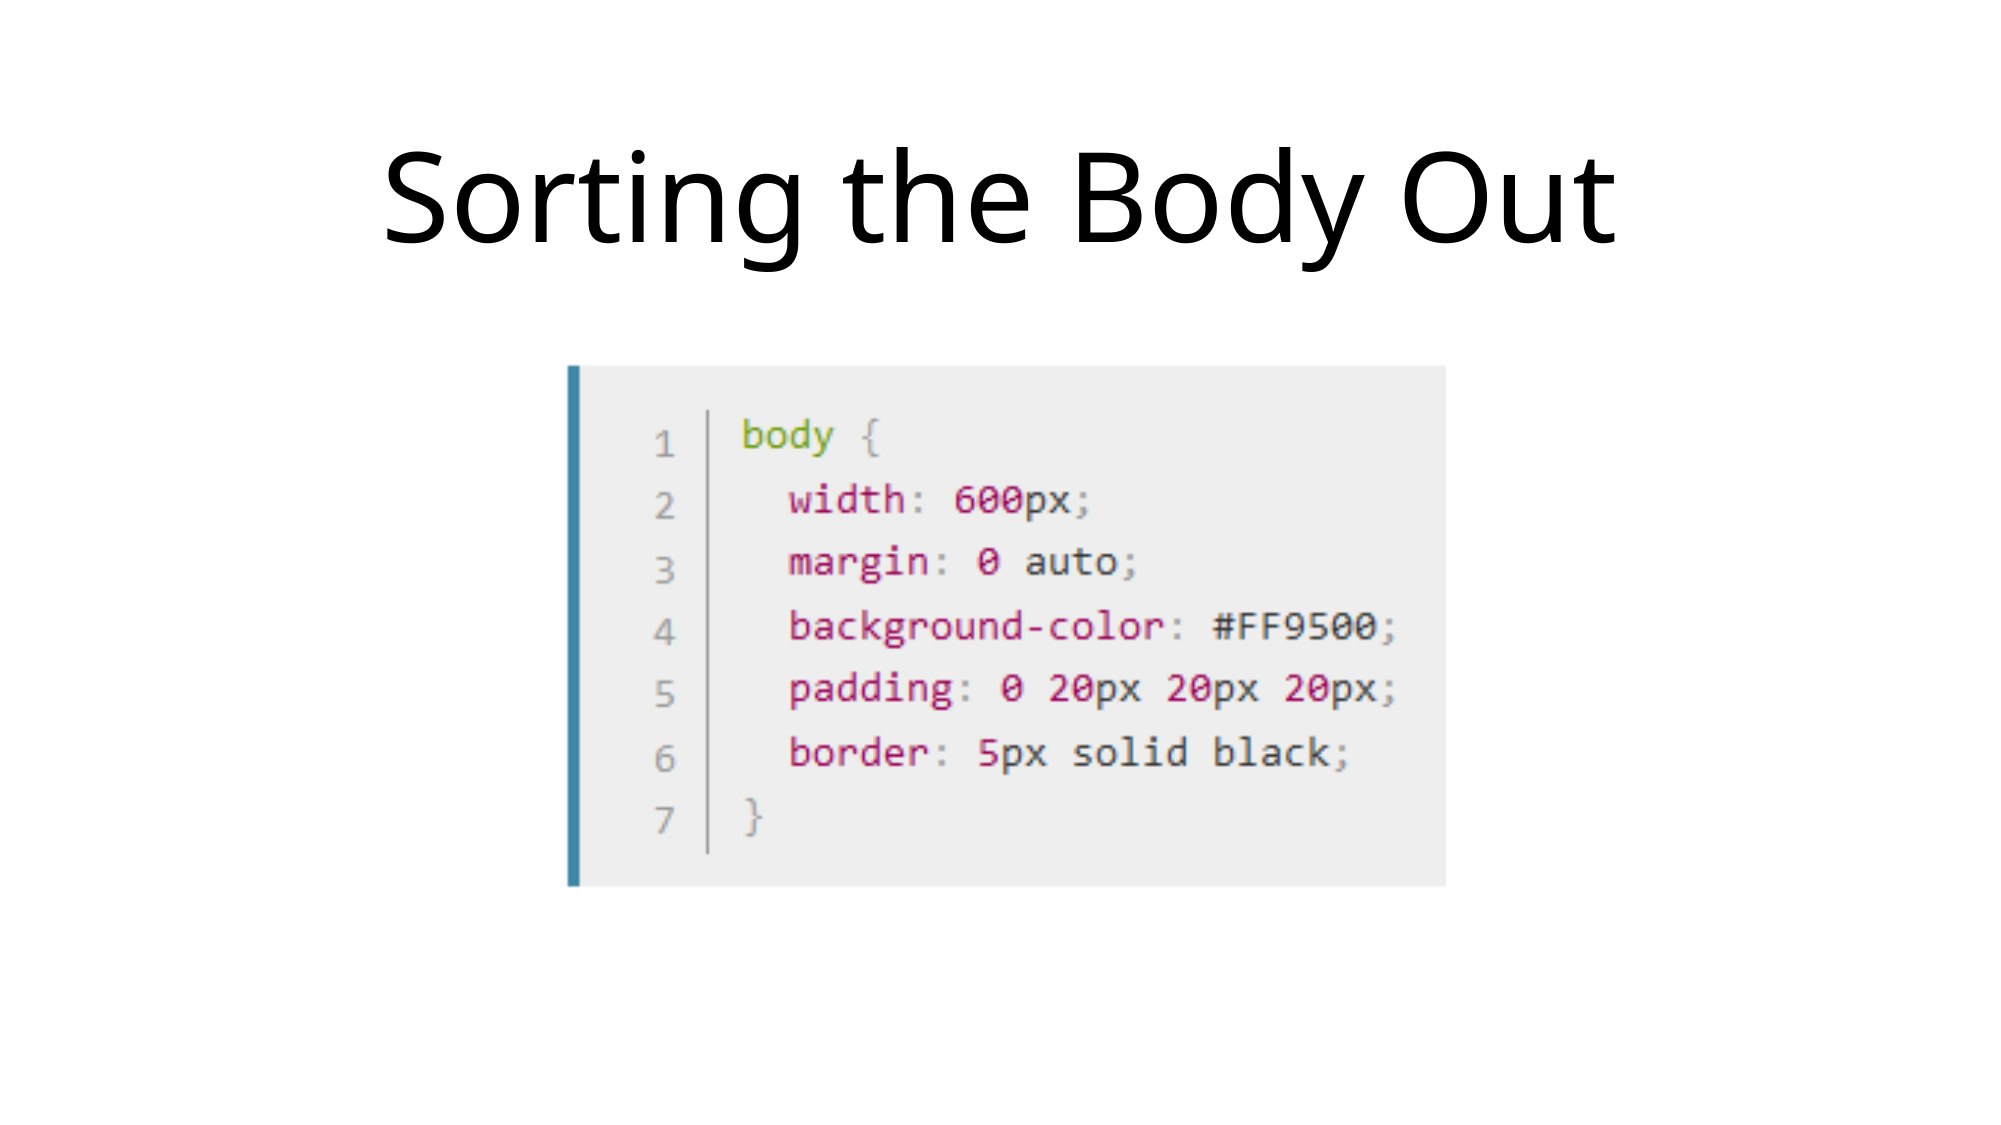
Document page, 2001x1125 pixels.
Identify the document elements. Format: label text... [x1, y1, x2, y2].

text_box Sorting the Body Out [137, 59, 1863, 278]
picture [554, 349, 1446, 911]
